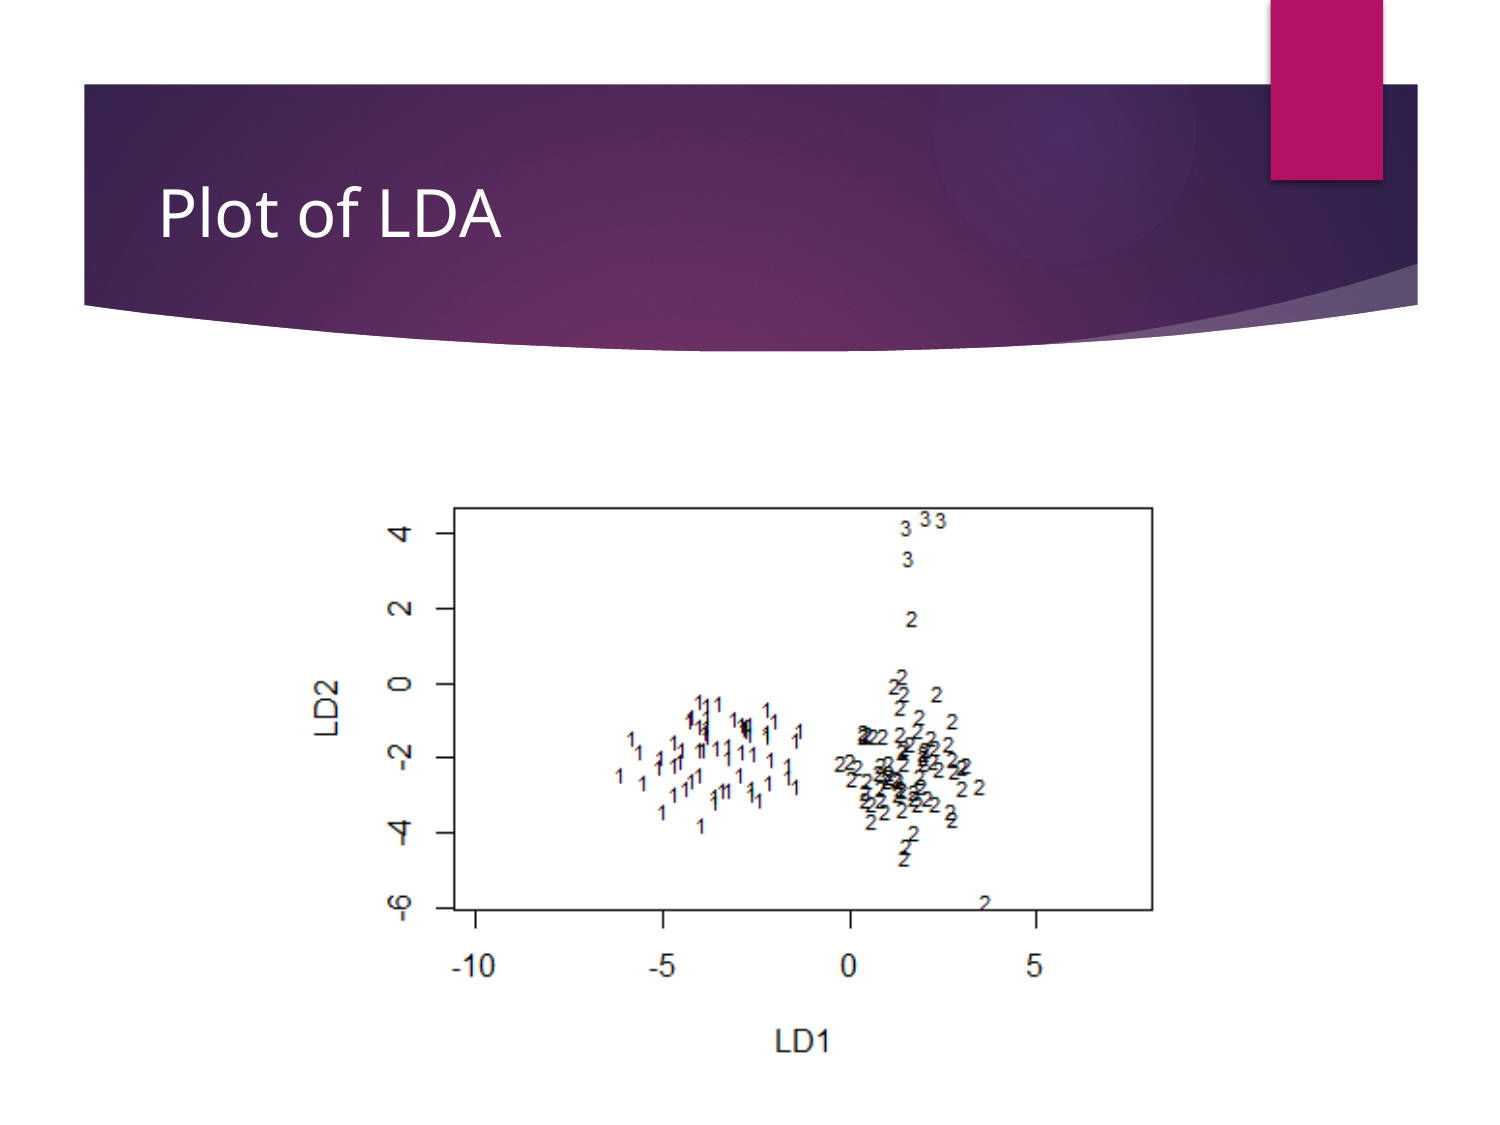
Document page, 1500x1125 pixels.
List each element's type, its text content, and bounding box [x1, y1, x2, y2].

picture [303, 356, 1231, 1099]
title Plot of LDA [142, 152, 1183, 269]
